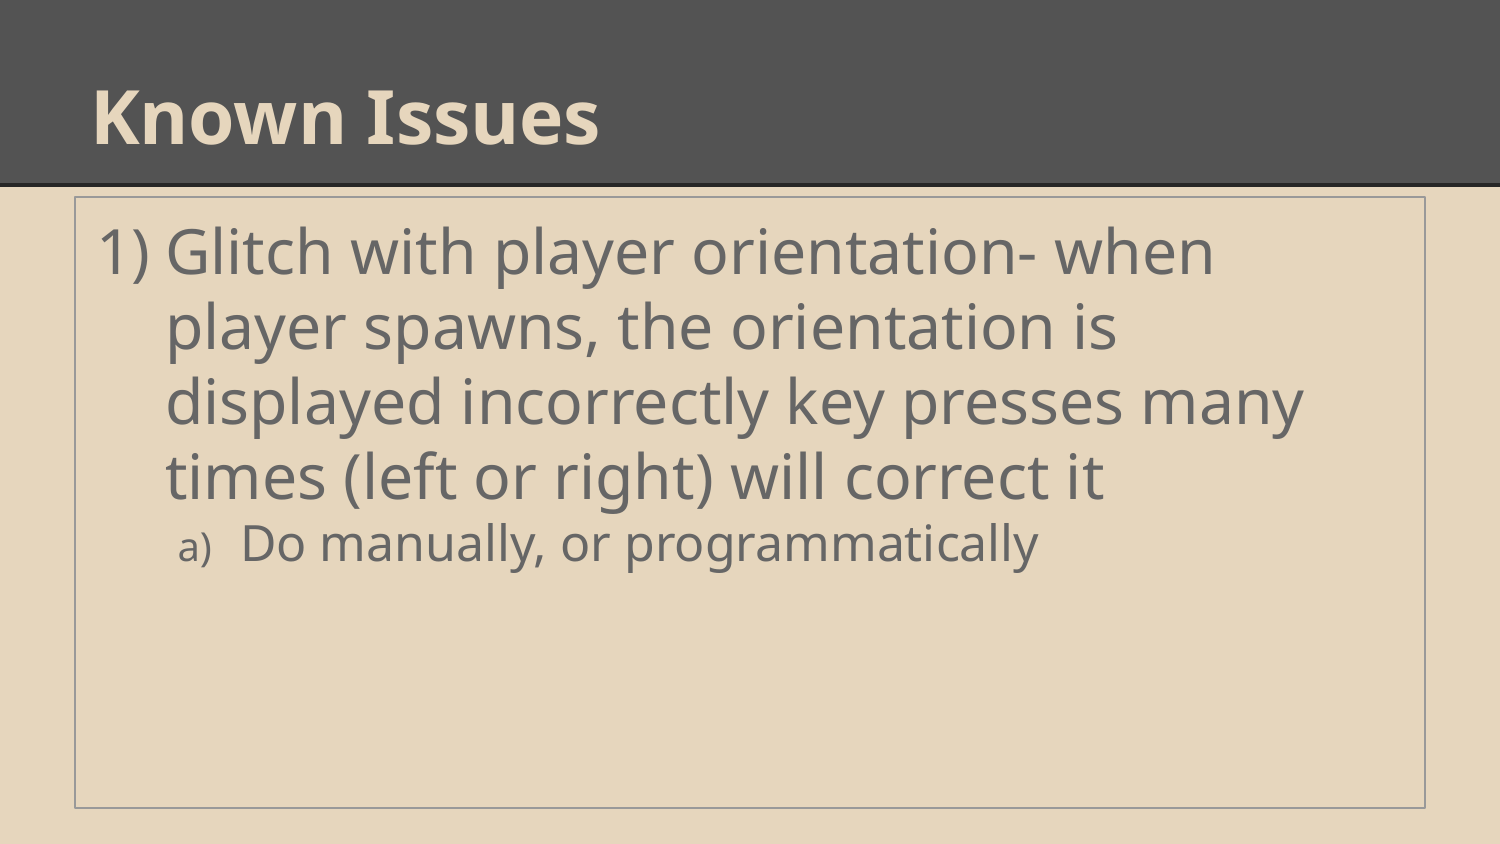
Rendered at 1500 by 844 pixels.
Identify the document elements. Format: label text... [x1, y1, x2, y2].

title Known Issues [75, 33, 1425, 175]
list Glitch with player orientation- when player spawns, the orientation is displayed incorrectly key presses many times (left or right) will correct it Do manually, or programmatically [75, 196, 1425, 808]
